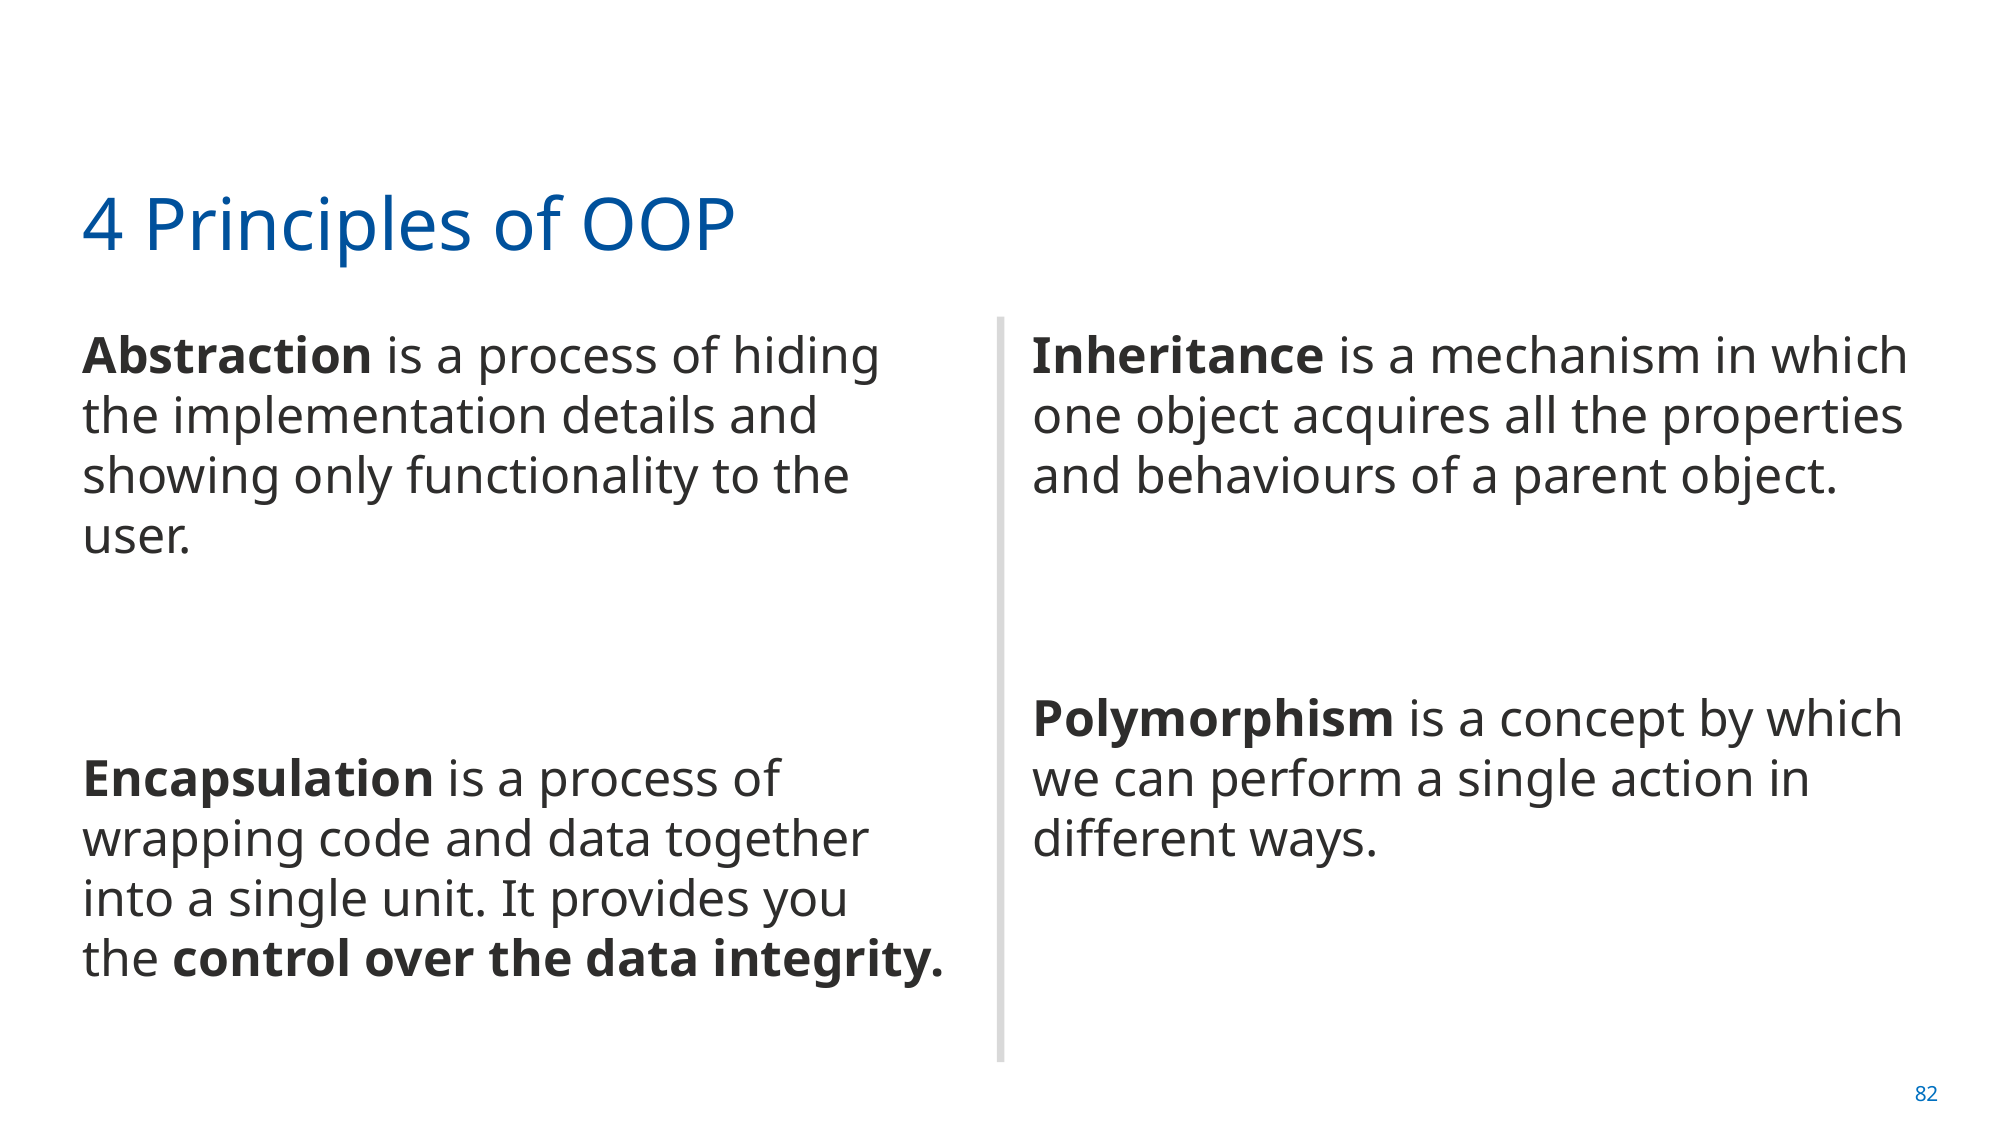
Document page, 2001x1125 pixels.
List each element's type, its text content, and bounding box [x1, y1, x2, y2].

text_box 4 Principles of OOP [67, 170, 1565, 273]
text_box Abstraction is a process of hiding the implementation details and showing only functionality to the user. Encapsulation is a process of wrapping code and data together into a single unit. It provides you the control over the data integrity. [67, 316, 984, 1063]
text_box Inheritance is a mechanism in which one object acquires all the properties and behaviours of a parent object. Polymorphism is a concept by which we can perform a single action in different ways. [1018, 316, 1934, 1063]
